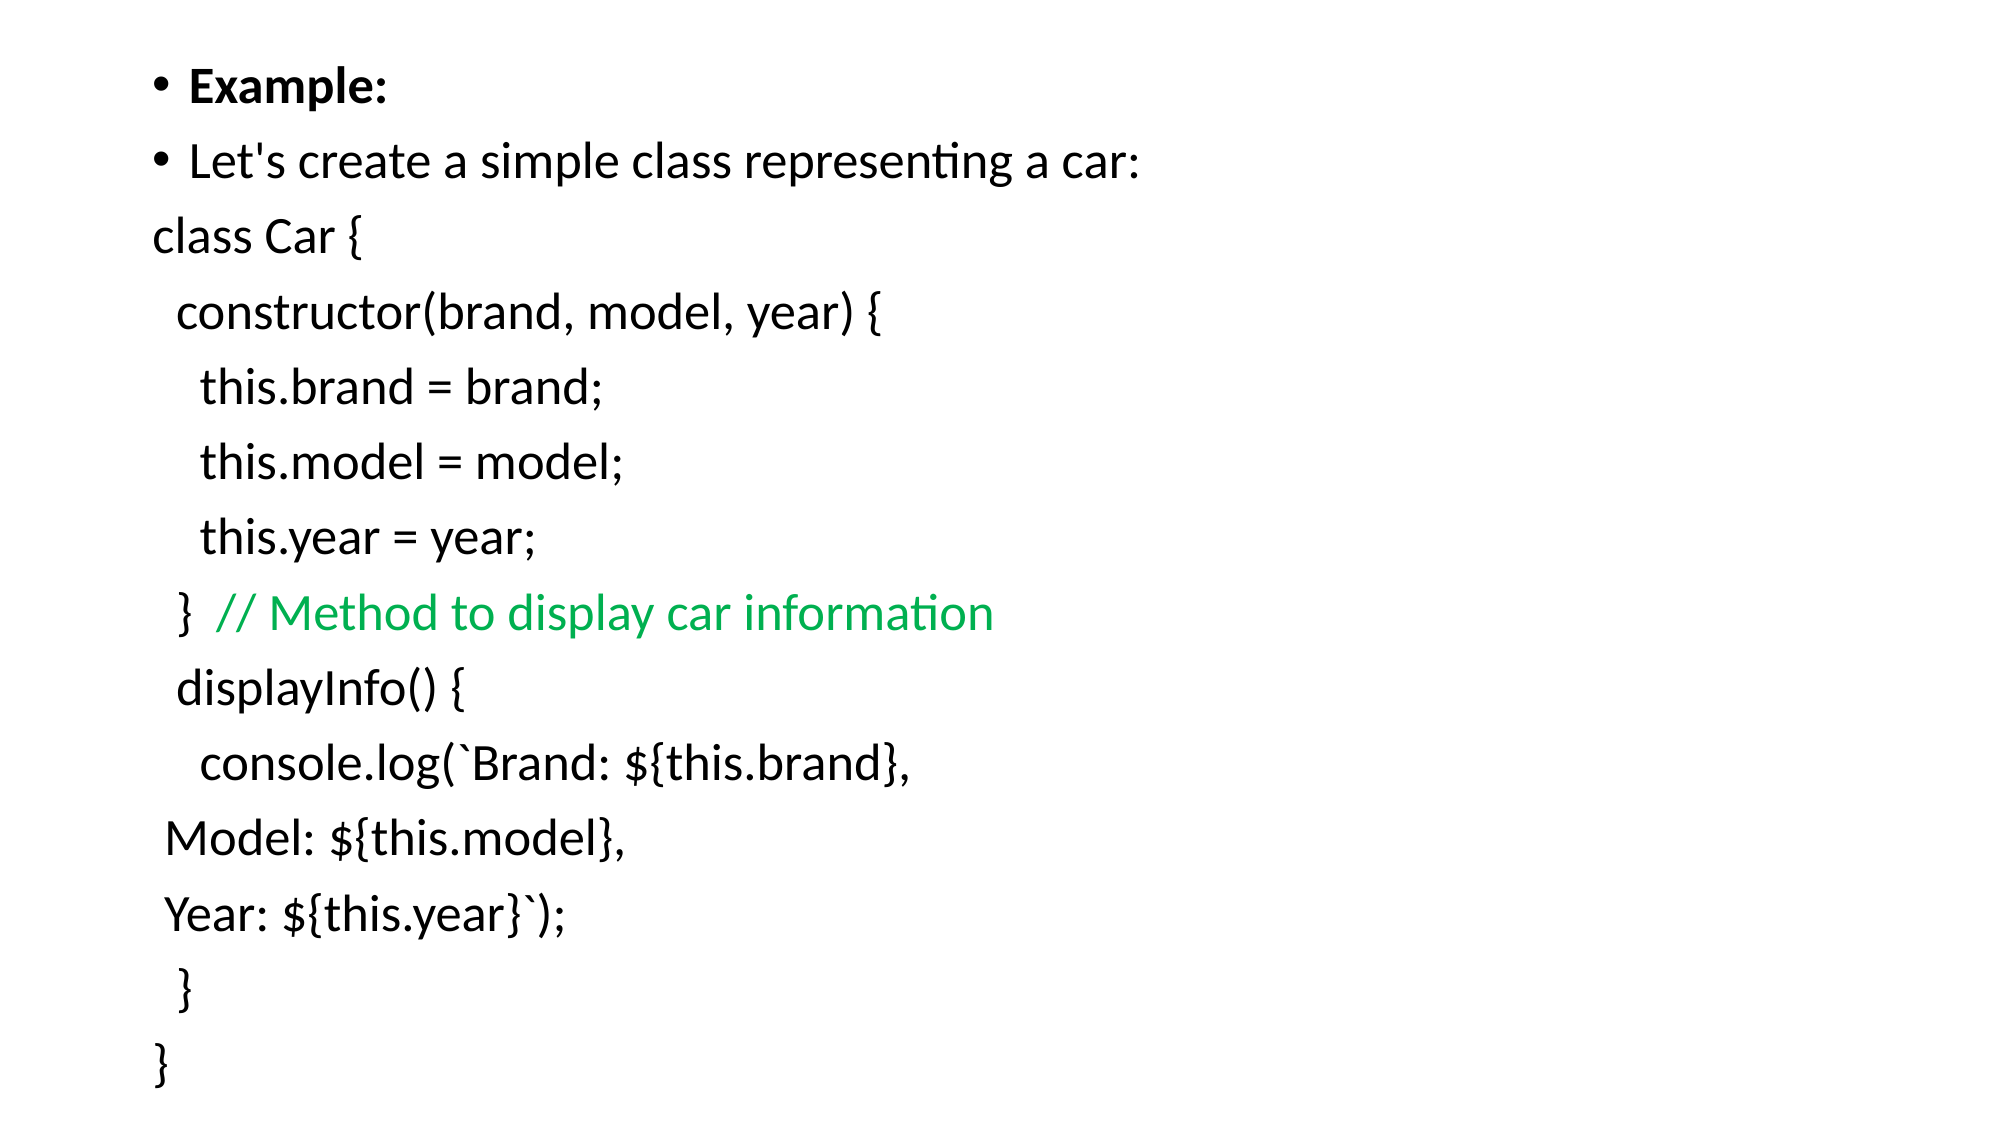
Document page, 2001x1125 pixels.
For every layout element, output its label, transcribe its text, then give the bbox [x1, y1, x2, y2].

list Example: Let's create a simple class representing a car: class Car { constructor(brand, model, year) { this.brand = brand; this.model = model; this.year = year; } // Method to display car information displayInfo() { console.log(`Brand: ${this.brand}, Model: ${this.model}, Year: ${this.year}`); } } [137, 50, 1863, 1101]
